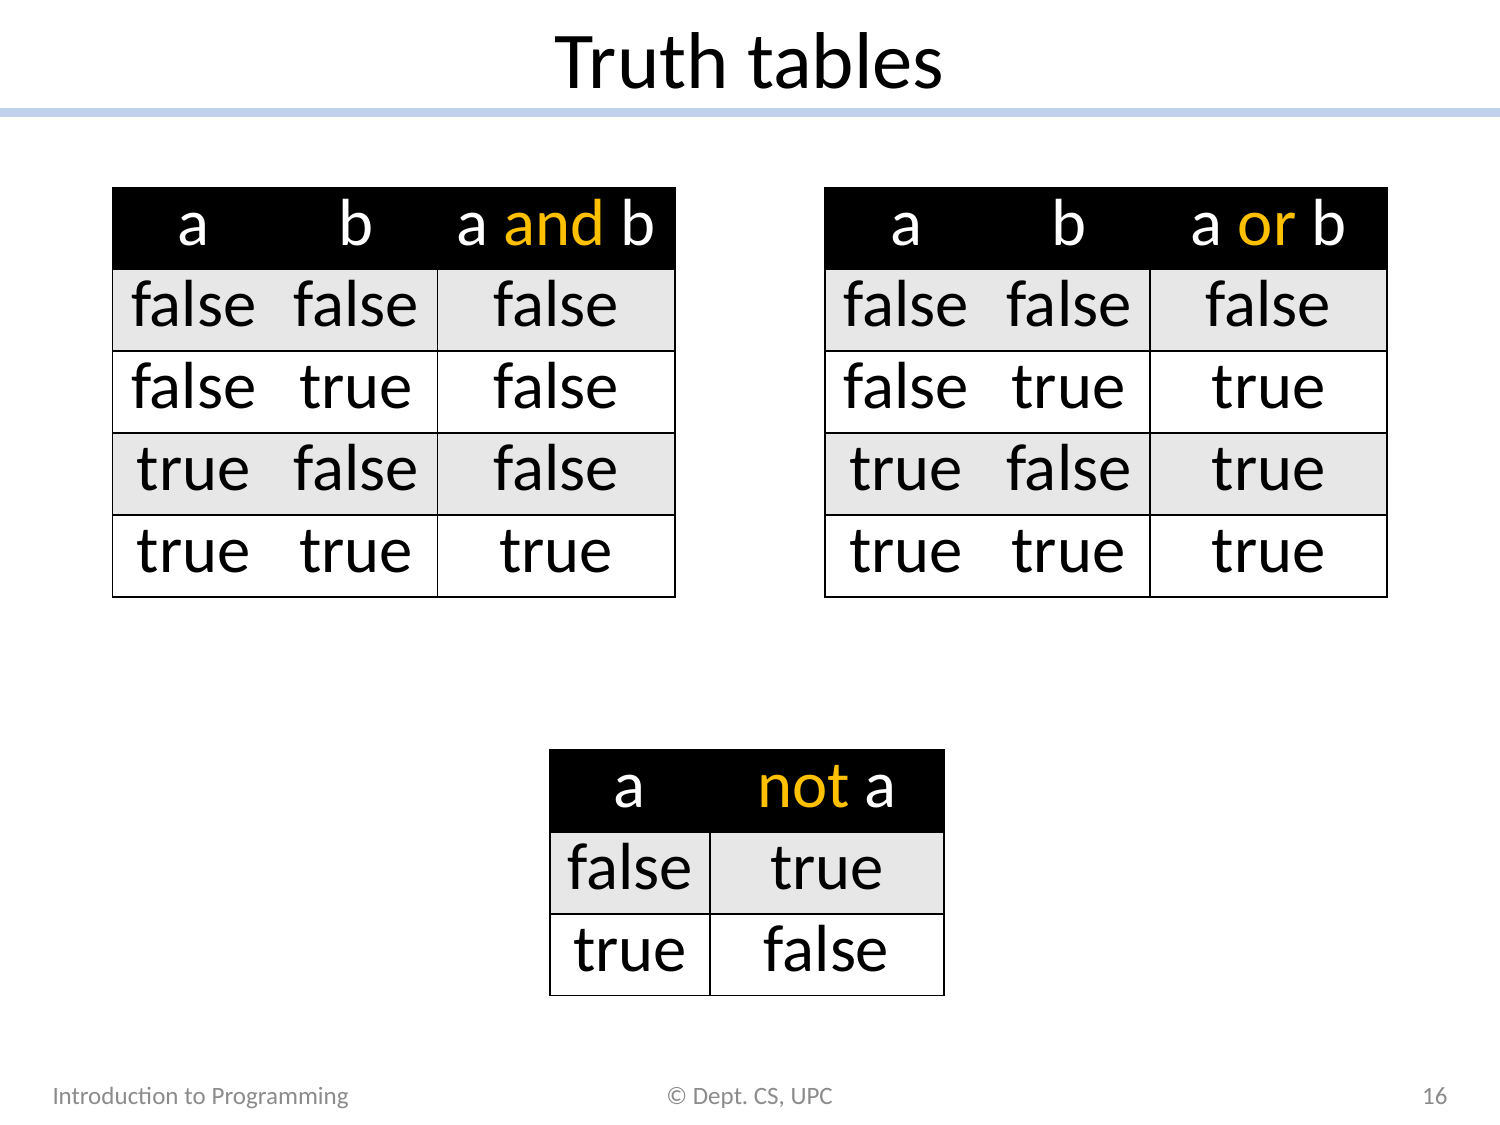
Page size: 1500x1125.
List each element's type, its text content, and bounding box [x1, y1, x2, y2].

table_cell false [987, 434, 1149, 514]
table_cell true [826, 516, 987, 596]
table_cell false [275, 270, 437, 350]
table_cell true [438, 516, 674, 596]
table_cell true [551, 915, 709, 995]
table_cell true [711, 833, 943, 913]
table_cell true [987, 516, 1149, 596]
table_header a or b [1151, 188, 1386, 268]
table_header a [551, 751, 709, 831]
footer © Dept. CS, UPC [512, 1065, 988, 1125]
table_cell false [711, 915, 943, 995]
table_cell true [113, 434, 275, 514]
table_cell false [113, 352, 275, 432]
table_cell false [551, 833, 709, 913]
table_cell false [438, 270, 674, 350]
table_cell true [1151, 434, 1386, 514]
table_header a [826, 188, 987, 268]
slide_number 16 [1112, 1065, 1463, 1125]
table_cell true [826, 434, 987, 514]
table_cell false [275, 434, 437, 514]
table_header not a [711, 751, 943, 831]
table_cell false [987, 270, 1149, 350]
table_cell false [438, 434, 674, 514]
table_header a [113, 188, 275, 268]
title Truth tables [75, 0, 1425, 113]
table_cell false [826, 352, 987, 432]
table_cell false [113, 270, 275, 350]
table_cell false [826, 270, 987, 350]
slide_number Introduction to Programming [37, 1065, 388, 1125]
table_cell false [438, 352, 674, 432]
table_cell false [1151, 270, 1386, 350]
table_cell true [275, 352, 437, 432]
table_header b [987, 188, 1149, 268]
table_cell true [1151, 516, 1386, 596]
table_cell true [113, 516, 275, 596]
table_cell true [987, 352, 1149, 432]
table_cell true [275, 516, 437, 596]
table_cell true [1151, 352, 1386, 432]
table_header a and b [438, 188, 674, 268]
table_header b [275, 188, 437, 268]
